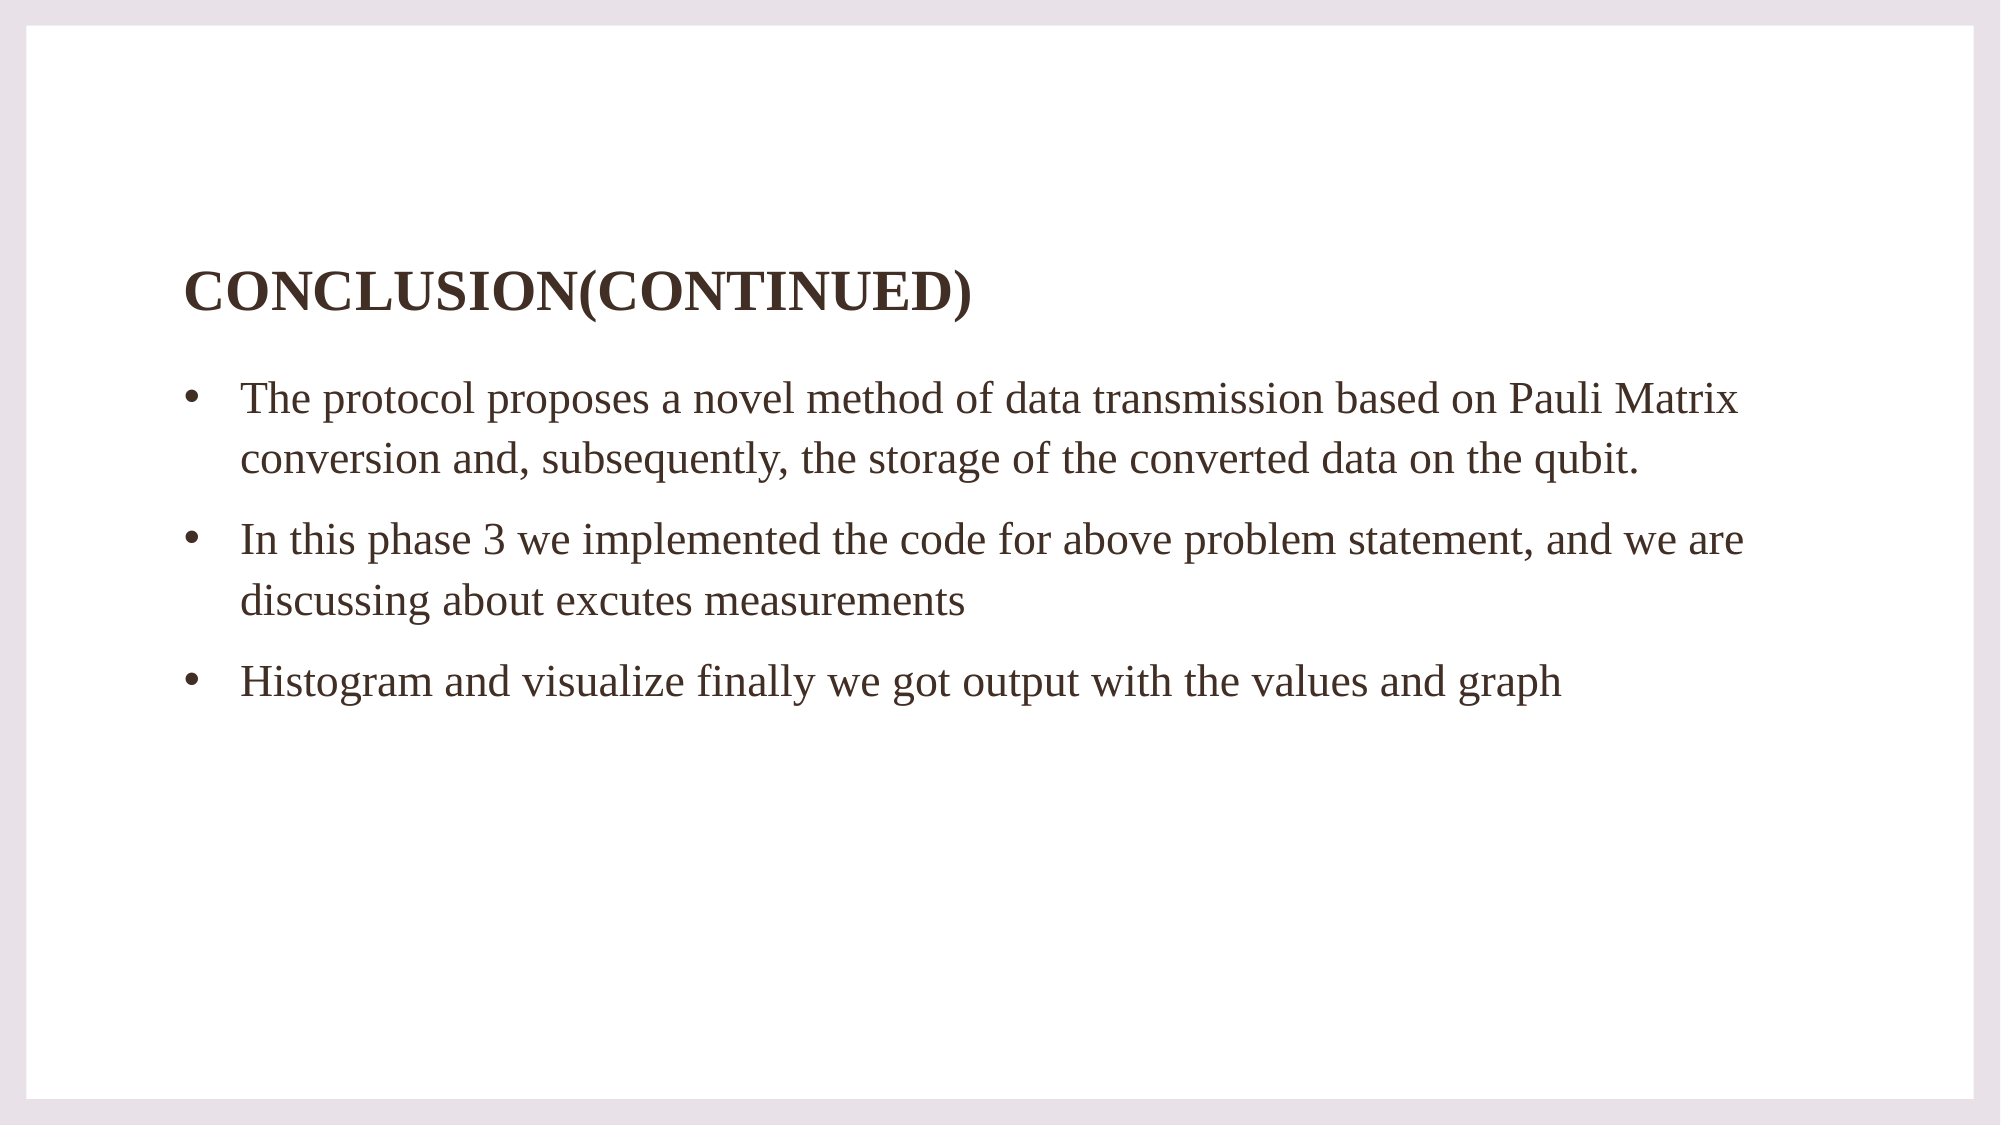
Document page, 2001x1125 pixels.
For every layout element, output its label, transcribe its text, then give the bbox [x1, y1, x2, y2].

title CONCLUSION(CONTINUED) [168, 118, 1832, 331]
list The protocol proposes a novel method of data transmission based on Pauli Matrix conversion and, subsequently, the storage of the converted data on the qubit. In this phase 3 we implemented the code for above problem statement, and we are discussing about excutes measurements Histogram and visualize finally we got output with the values and graph [168, 354, 1832, 1006]
